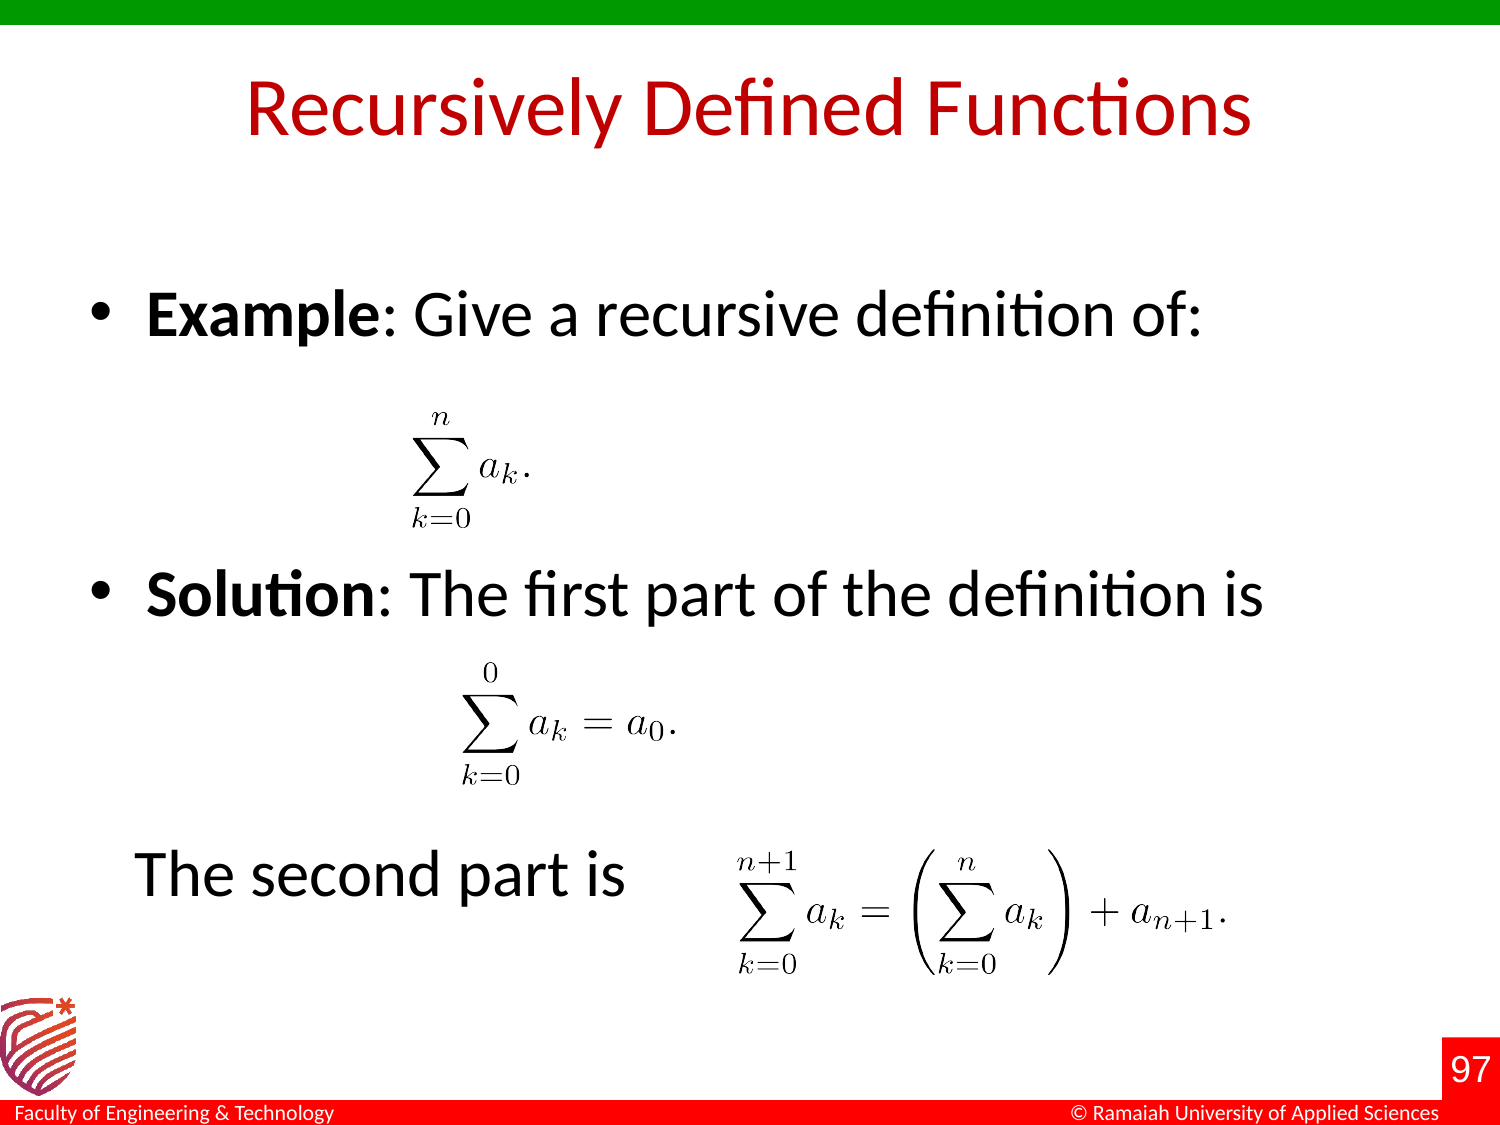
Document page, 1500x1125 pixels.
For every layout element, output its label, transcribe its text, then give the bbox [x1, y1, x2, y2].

picture [412, 412, 529, 529]
picture [462, 662, 675, 785]
picture [737, 849, 1225, 975]
list Example: Give a recursive definition of: Solution: The first part of the definition is The second part is [75, 262, 1425, 1005]
title Recursively Defined Functions [75, 45, 1425, 233]
picture [0, 997, 76, 1096]
